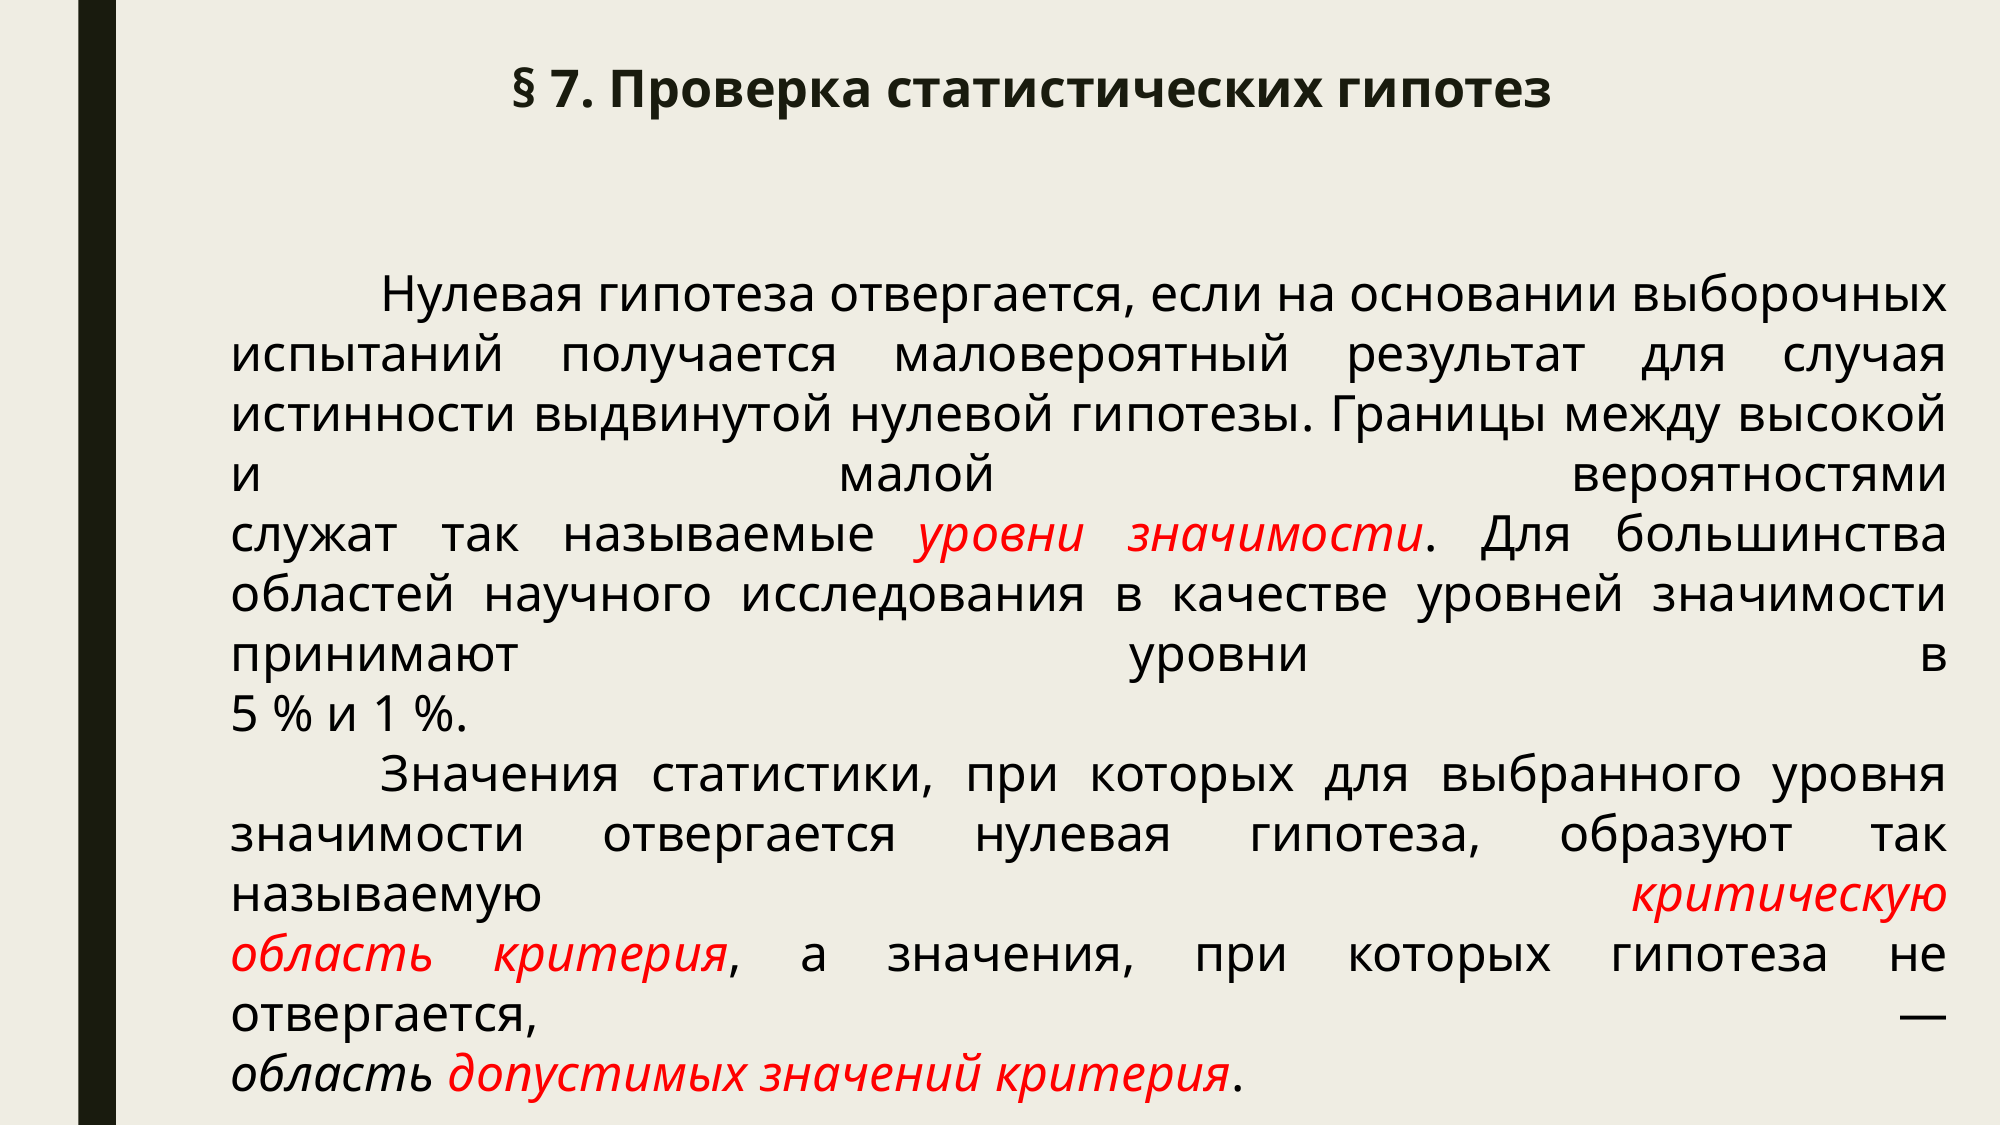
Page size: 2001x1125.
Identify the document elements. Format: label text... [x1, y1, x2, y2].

text_box Нулевая гипотеза отвергается, если на основании выборочных испытаний получается маловероятный результат для случая истинности выдвинутой нулевой гипотезы. Границы между высокой и малой вероятностями служат так называемые уровни значимости. Для большинства областей научного исследования в качестве уровней значимости принимают уровни в 5 % и 1 %. Значения статистики, при которых для выбранного уровня значимости отвергается нулевая гипотеза, образуют так называемую критическую область критерия, а значения, при которых гипотеза не отвергается, — область допустимых значений критерия. [216, 253, 1964, 1109]
title § 7. Проверка статистических гипотез [262, 55, 1803, 133]
